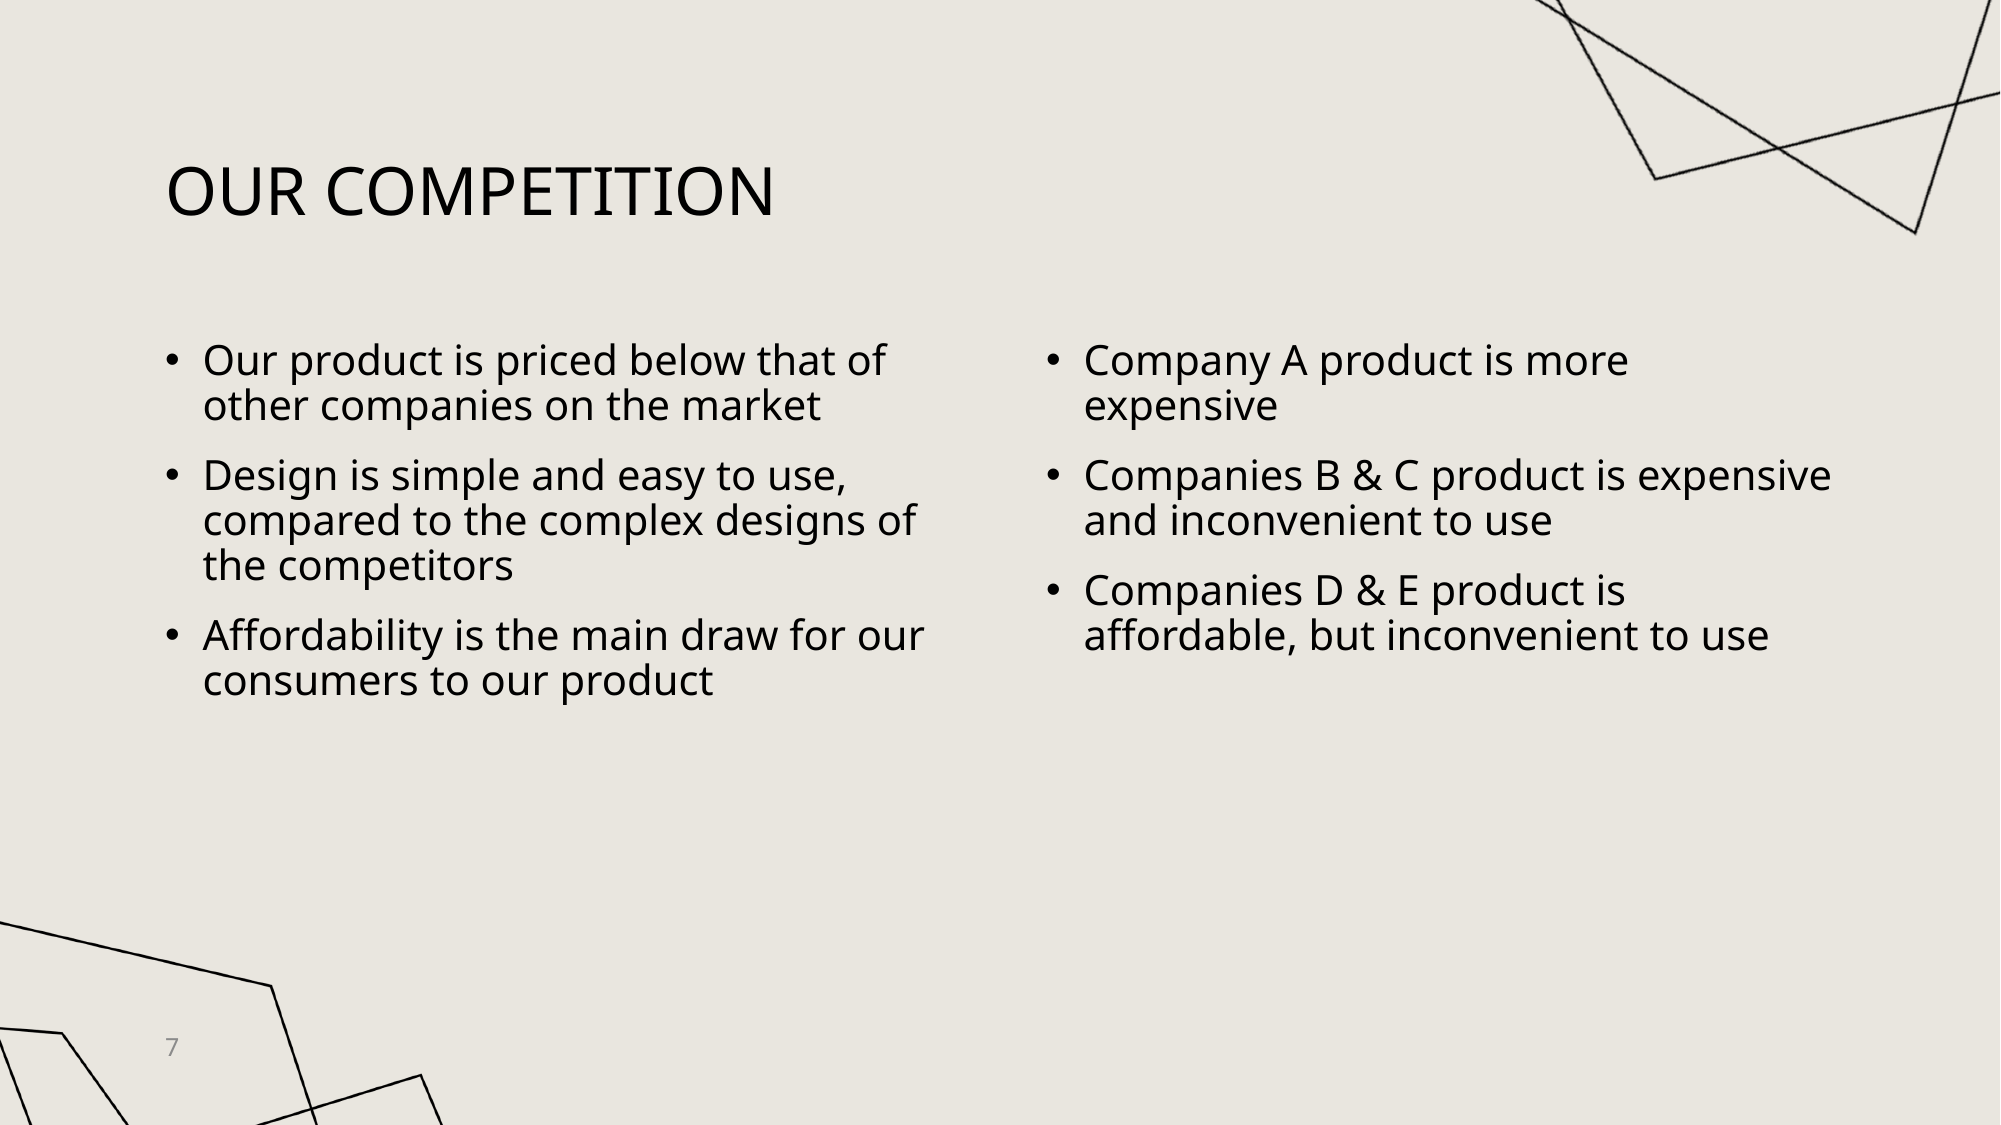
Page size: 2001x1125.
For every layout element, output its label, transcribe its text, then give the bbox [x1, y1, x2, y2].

picture [0, 900, 541, 1125]
title Our competition [150, 59, 1850, 328]
picture [1509, 0, 2001, 249]
list Our product is priced below that of other companies on the market Design is simple and easy to use, compared to the complex designs of the competitors Affordability is the main draw for our consumers to our product [150, 331, 969, 947]
list Company A product is more expensive Companies B & C product is expensive and inconvenient to use Companies D & E product is affordable, but inconvenient to use [1030, 331, 1850, 947]
slide_number 7 [150, 1024, 254, 1074]
